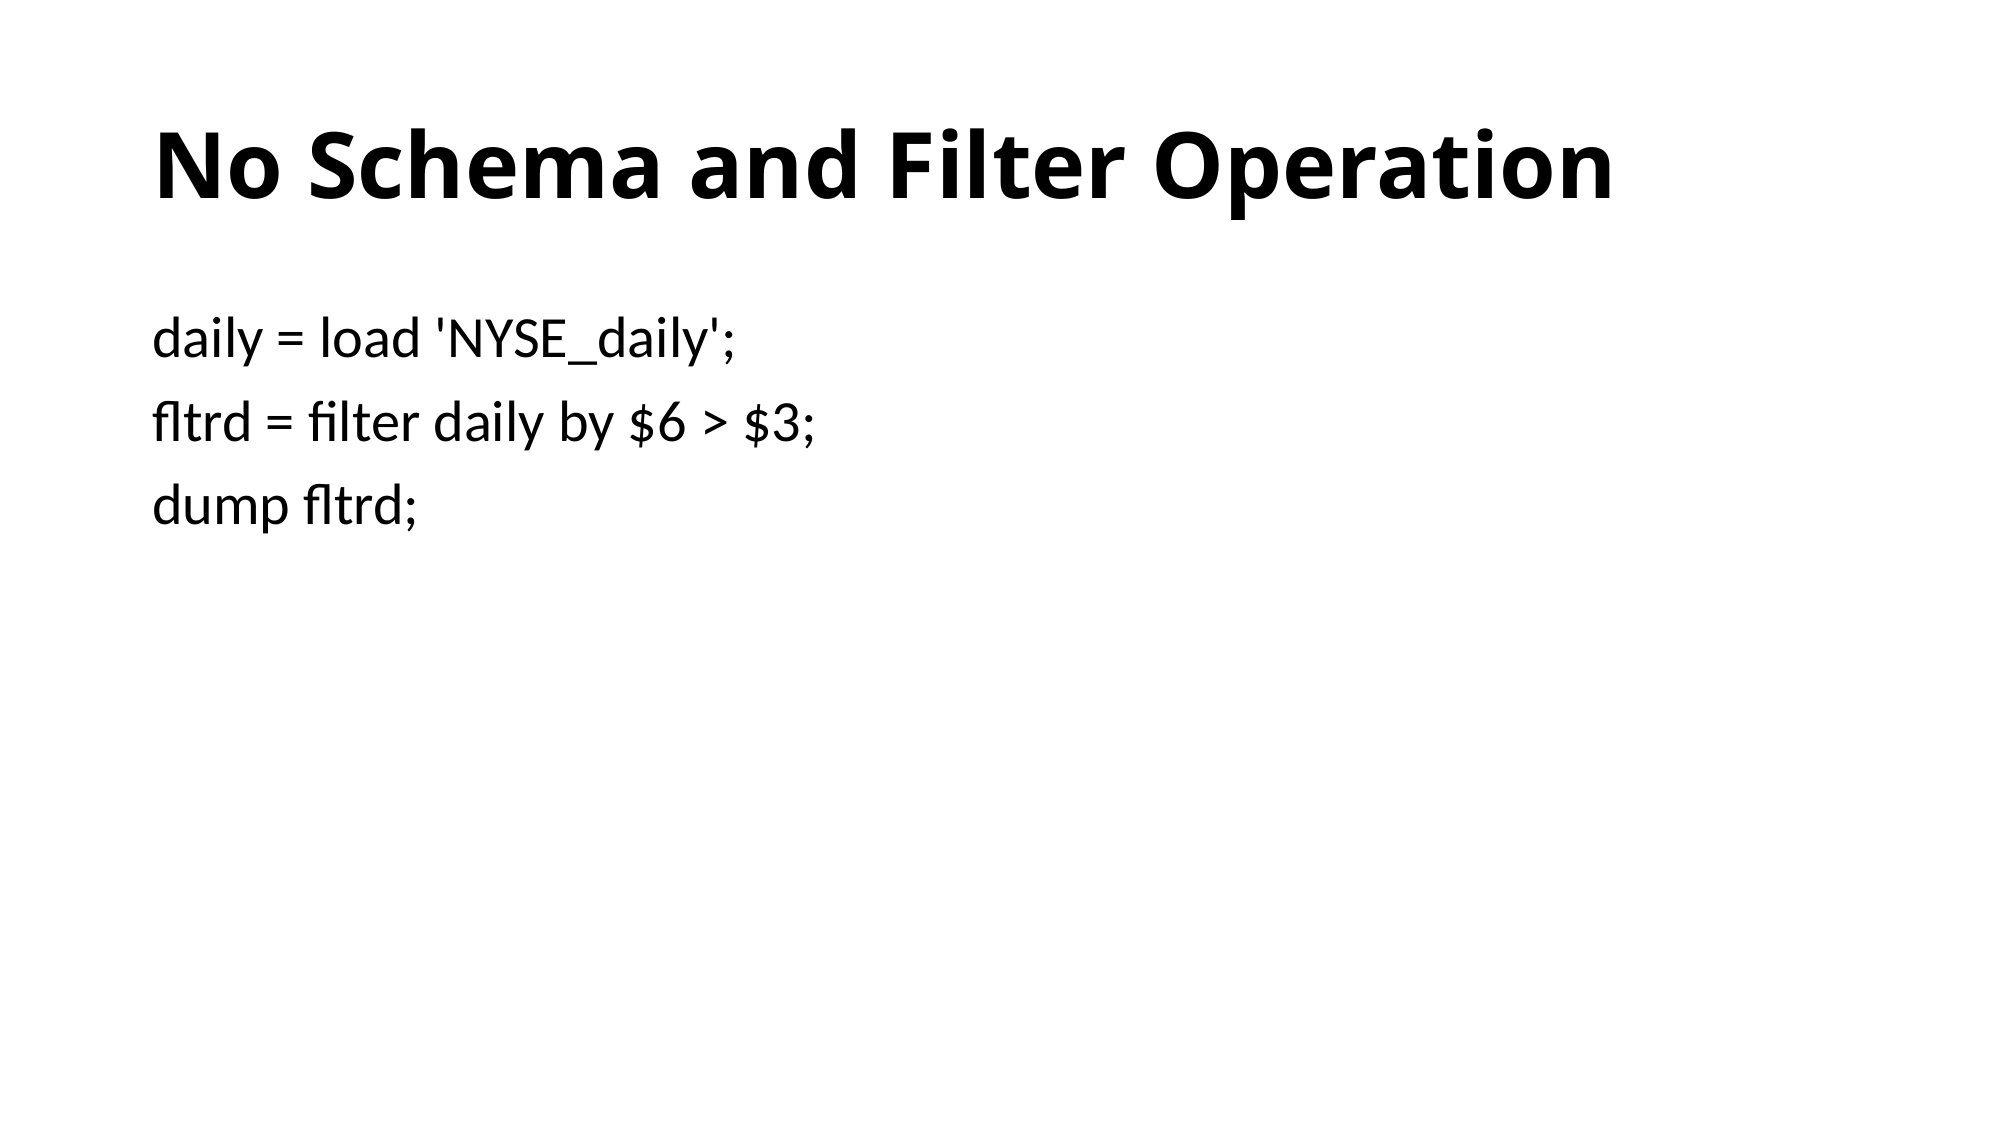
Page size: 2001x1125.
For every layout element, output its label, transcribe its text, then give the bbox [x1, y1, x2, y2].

list daily = load 'NYSE_daily'; fltrd = filter daily by $6 > $3; dump fltrd; [137, 299, 1863, 1014]
title No Schema and Filter Operation [137, 59, 1863, 278]
